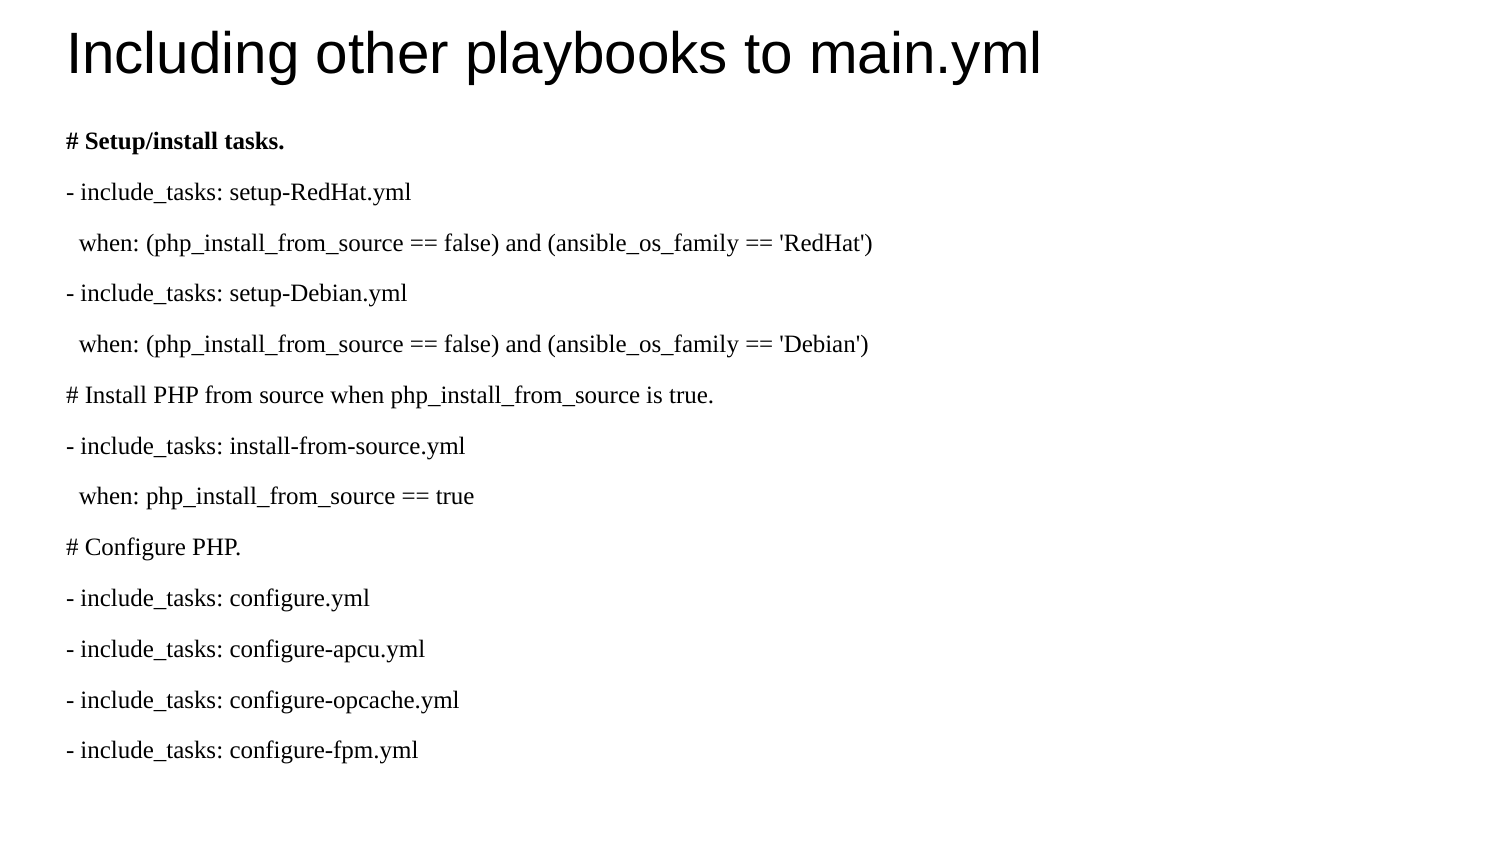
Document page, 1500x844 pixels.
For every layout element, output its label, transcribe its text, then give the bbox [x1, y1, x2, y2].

title Including other playbooks to main.yml [51, 0, 1449, 94]
list # Setup/install tasks. - include_tasks: setup-RedHat.yml when: (php_install_from_source == false) and (ansible_os_family == 'RedHat') - include_tasks: setup-Debian.yml when: (php_install_from_source == false) and (ansible_os_family == 'Debian') # Install PHP from source when php_install_from_source is true. - include_tasks: install-from-source.yml when: php_install_from_source == true # Configure PHP. - include_tasks: configure.yml - include_tasks: configure-apcu.yml - include_tasks: configure-opcache.yml - include_tasks: configure-fpm.yml [51, 109, 1449, 844]
